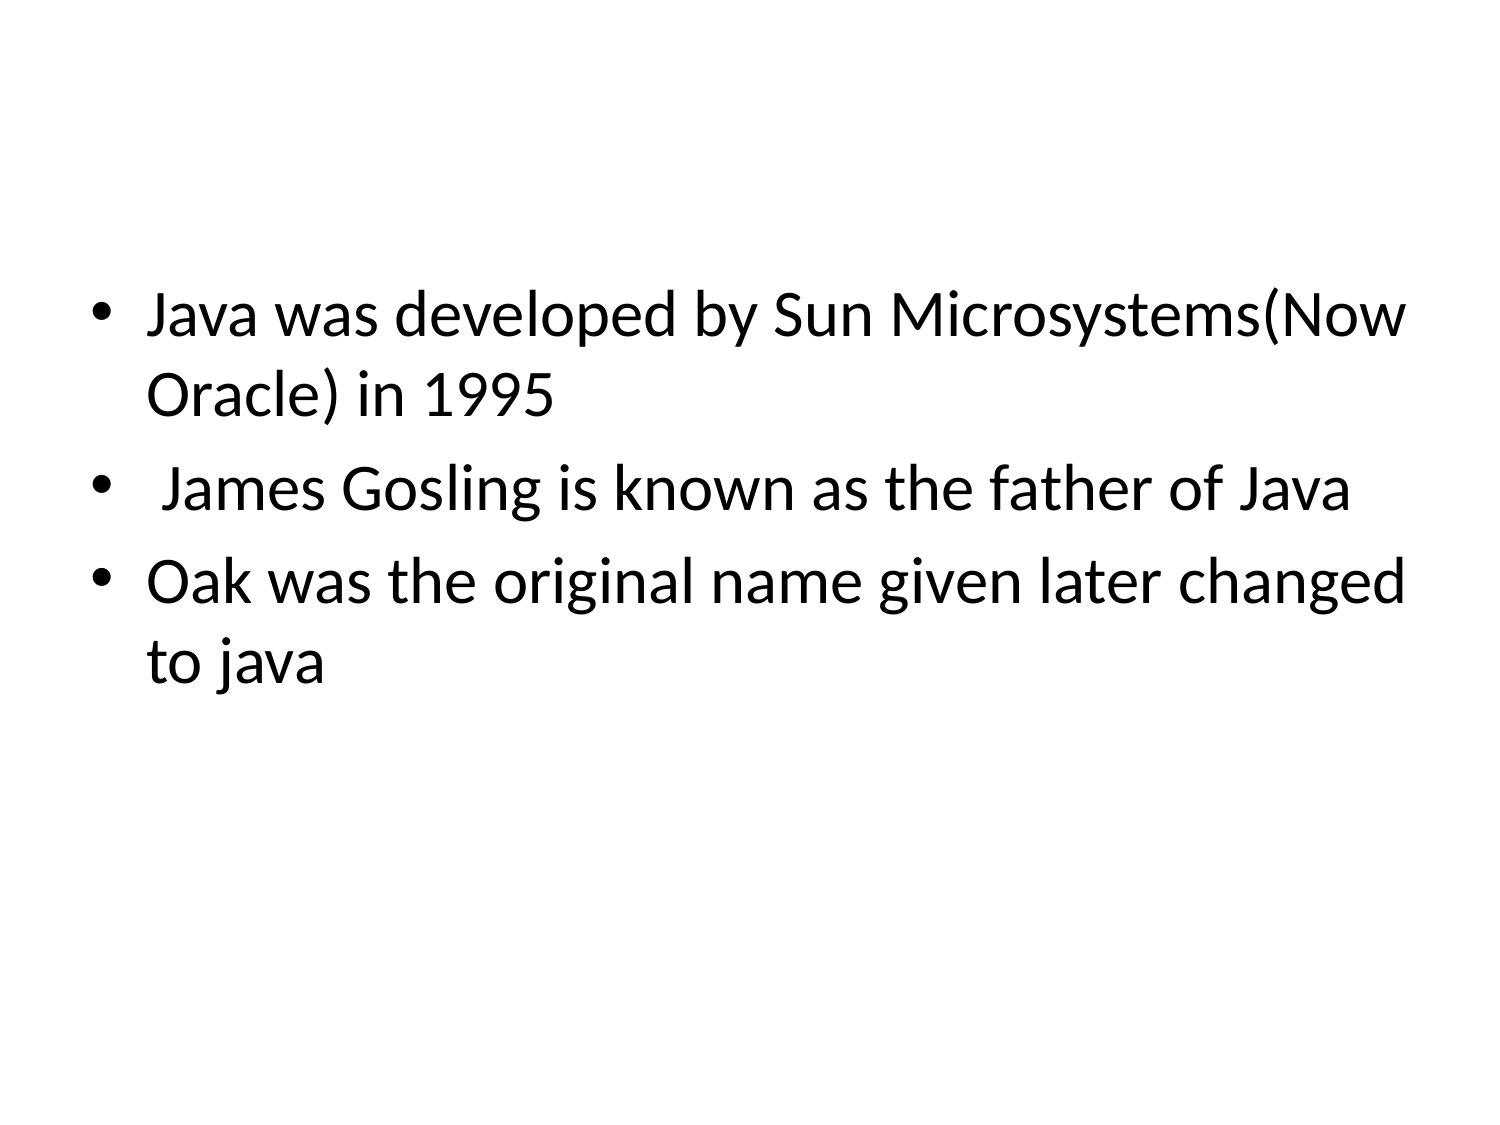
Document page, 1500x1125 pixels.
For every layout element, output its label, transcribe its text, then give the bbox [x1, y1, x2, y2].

list Java was developed by Sun Microsystems(Now Oracle) in 1995 James Gosling is known as the father of Java Oak was the original name given later changed to java [75, 262, 1425, 1005]
